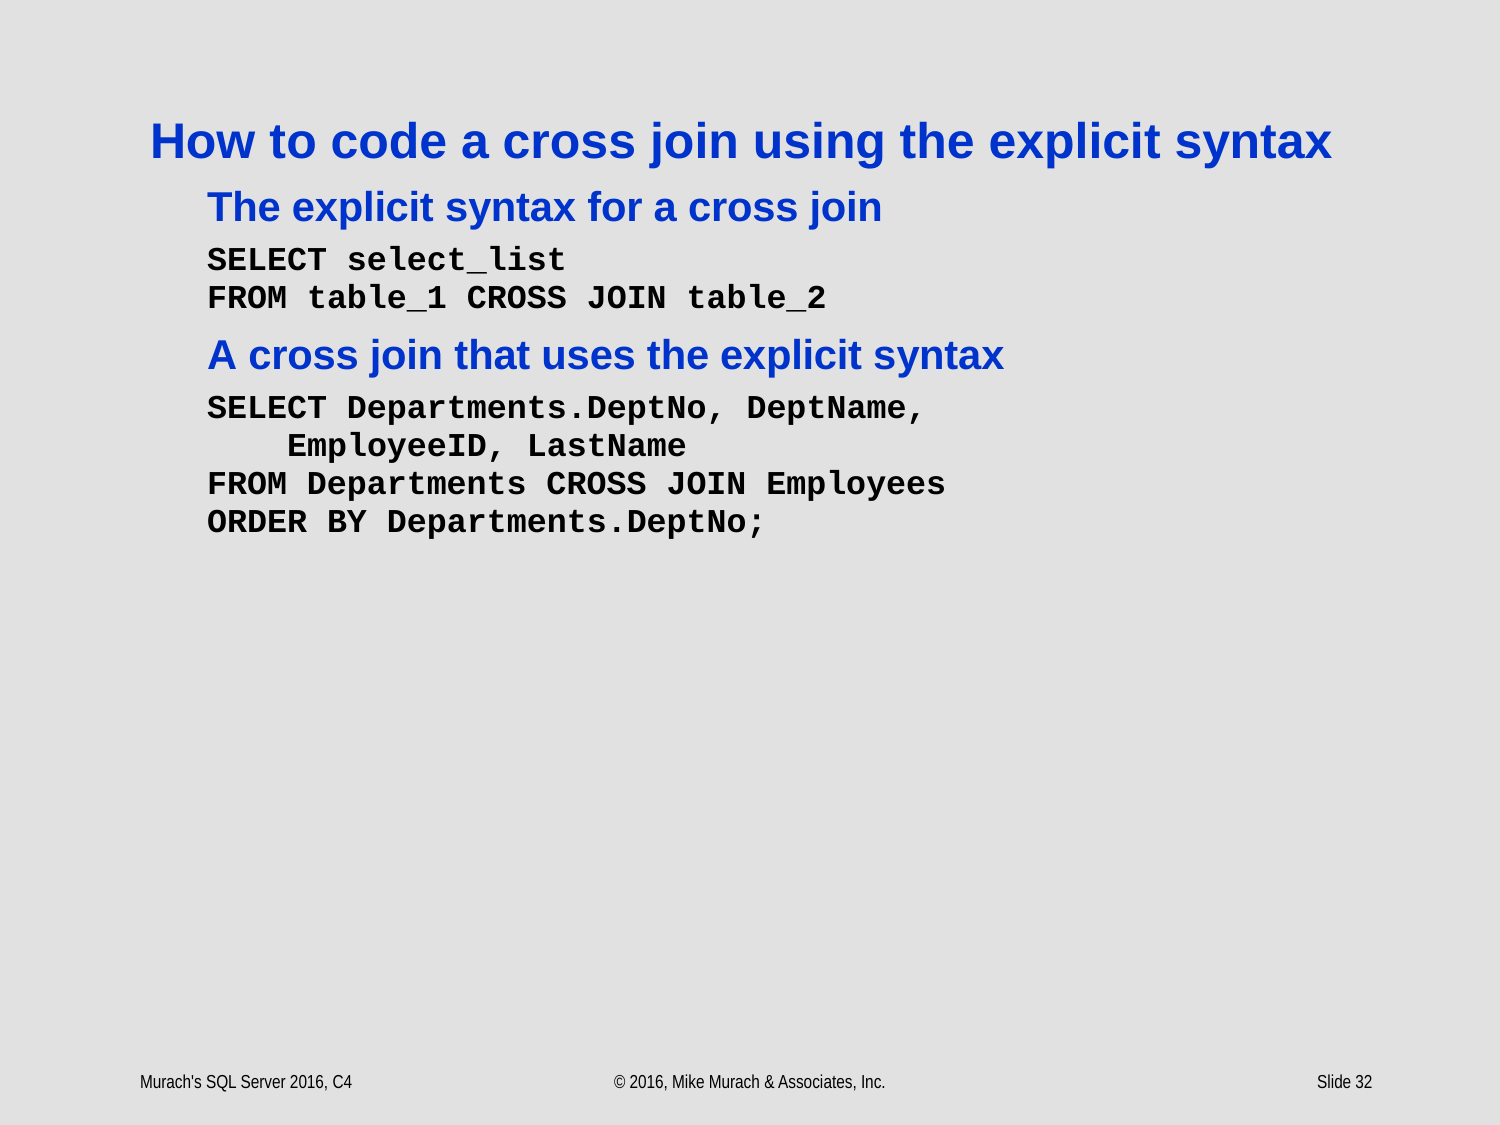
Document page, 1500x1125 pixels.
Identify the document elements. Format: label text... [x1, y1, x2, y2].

slide_number Slide 32 [1074, 1024, 1388, 1101]
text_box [149, 112, 1361, 605]
slide_number Murach's SQL Server 2016, C4 [124, 1024, 451, 1101]
footer © 2016, Mike Murach & Associates, Inc. [474, 1024, 1026, 1101]
